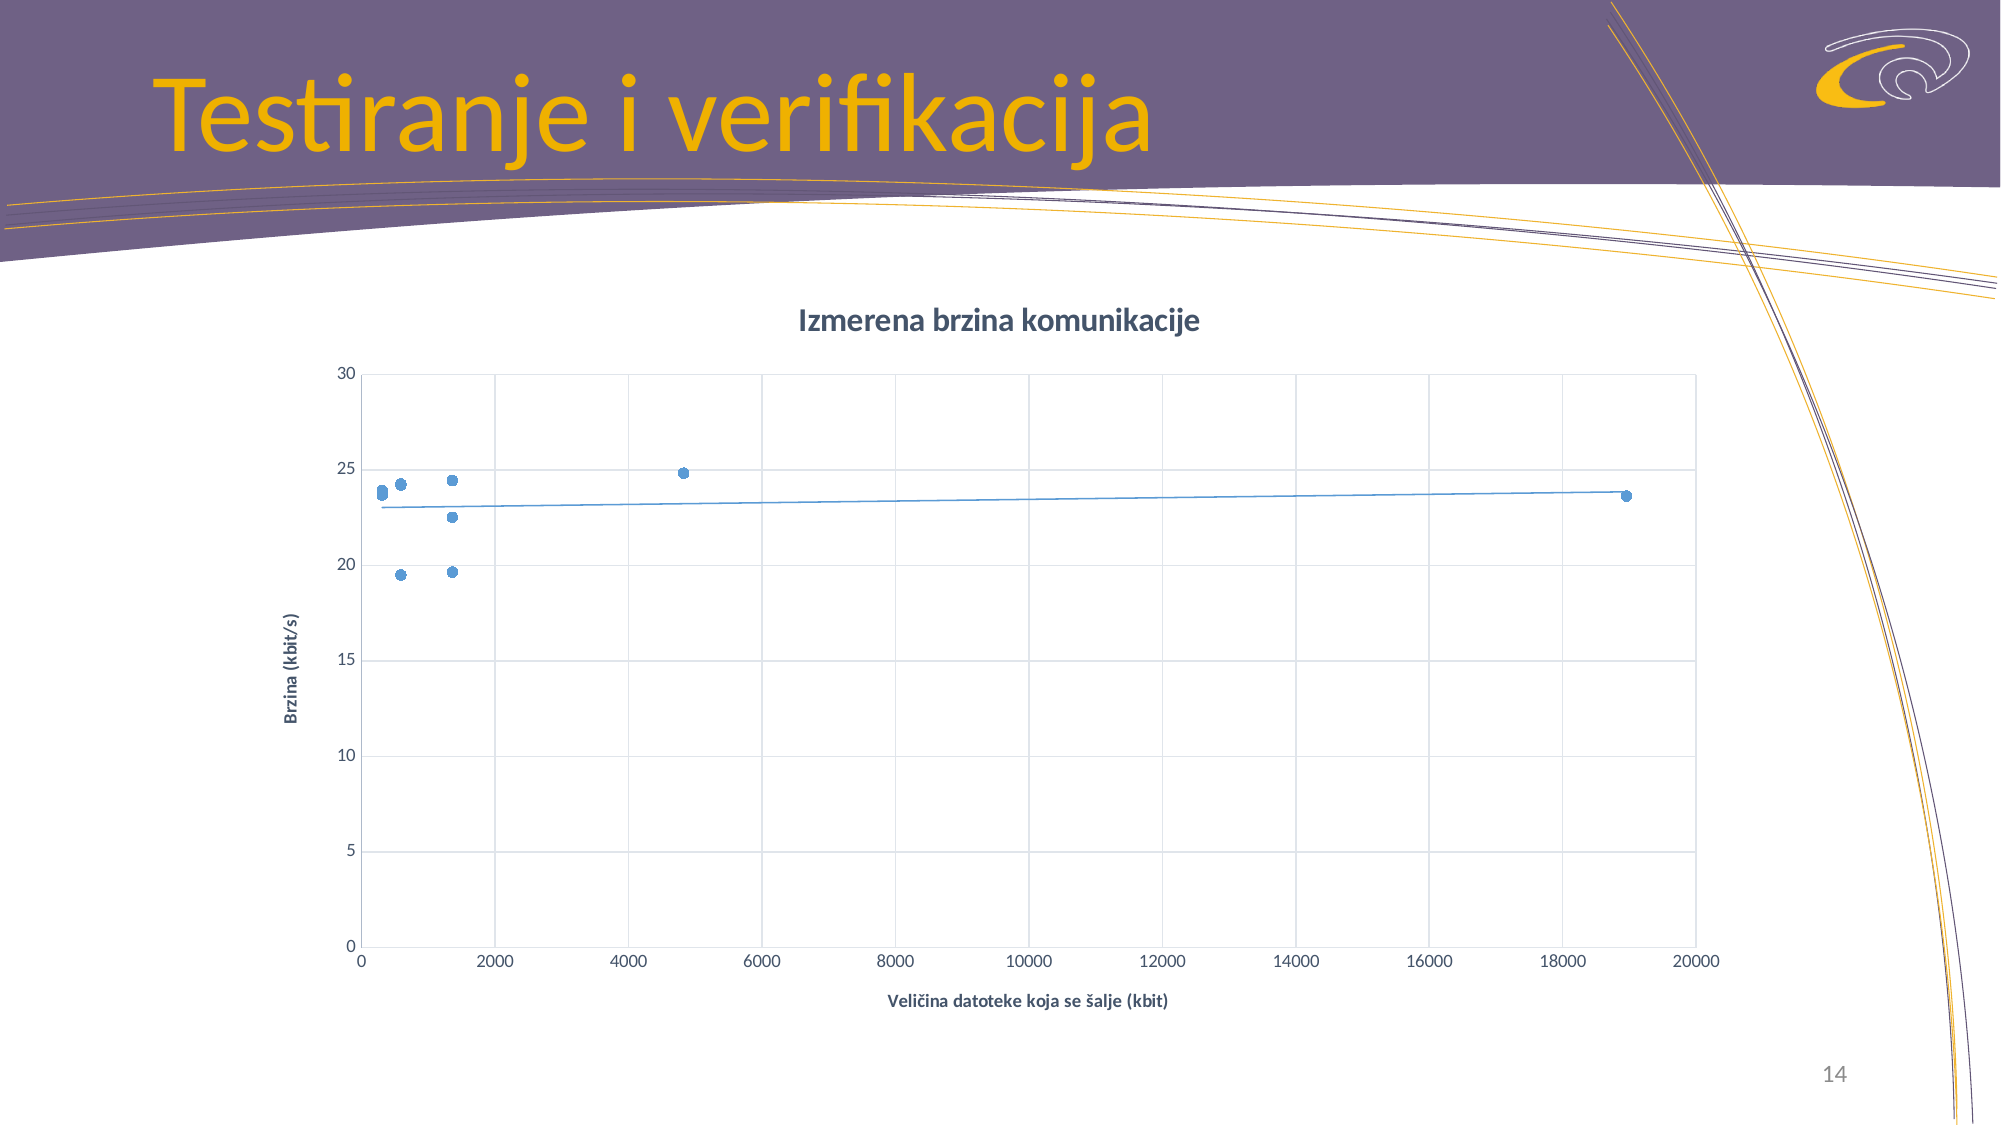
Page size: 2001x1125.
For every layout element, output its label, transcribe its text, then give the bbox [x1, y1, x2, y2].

chart [250, 273, 1750, 1043]
slide_number 14 [1412, 1042, 1863, 1103]
picture [1803, 9, 1981, 111]
title Testiranje i verifikacija [137, 28, 1863, 203]
